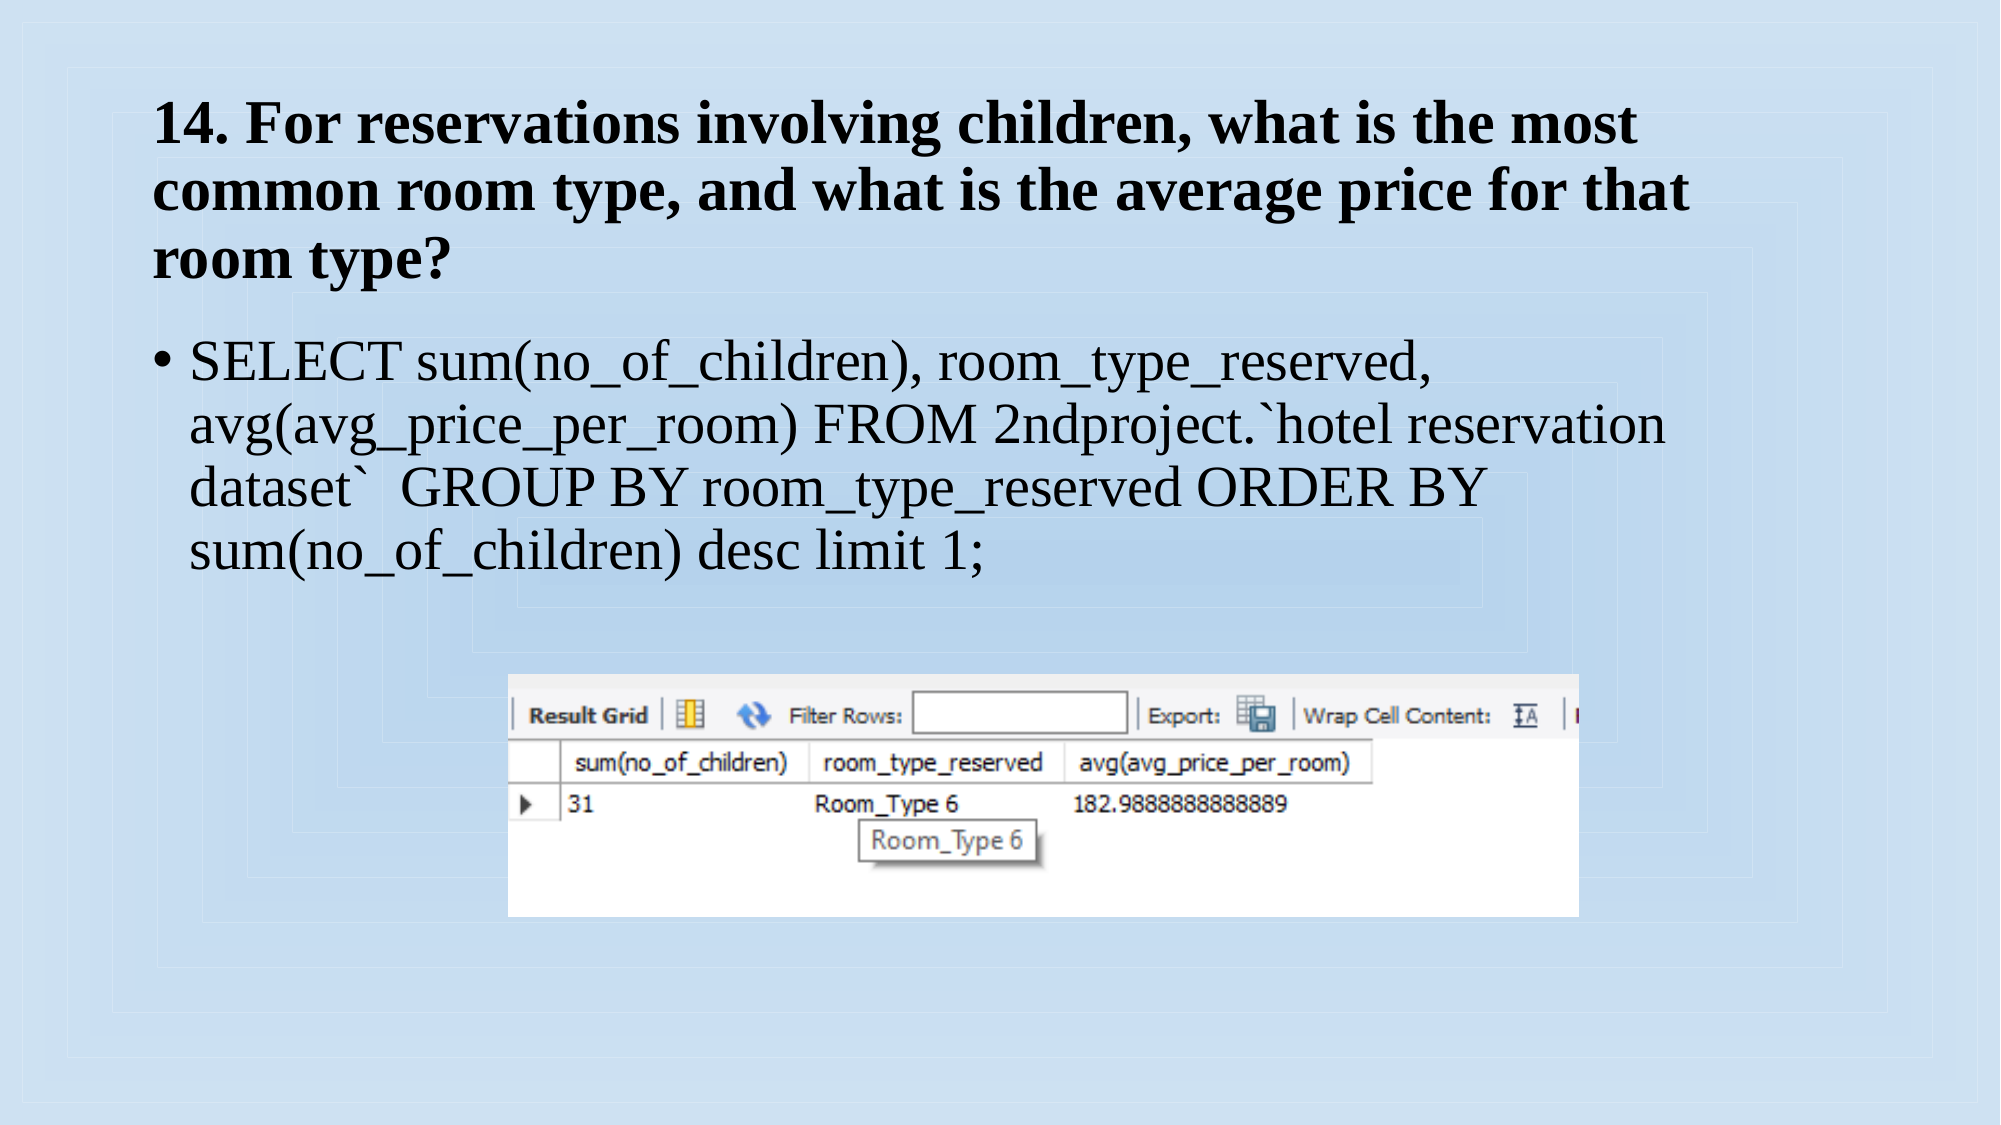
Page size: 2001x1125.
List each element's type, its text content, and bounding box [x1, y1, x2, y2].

title 14. For reservations involving children, what is the most common room type, and what is the average price for that room type? [137, 81, 1863, 300]
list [508, 674, 1579, 917]
list SELECT sum(no_of_children), room_type_reserved, avg(avg_price_per_room) FROM 2ndproject.`hotel reservation dataset` GROUP BY room_type_reserved ORDER BY sum(no_of_children) desc limit 1; [137, 323, 1863, 1037]
